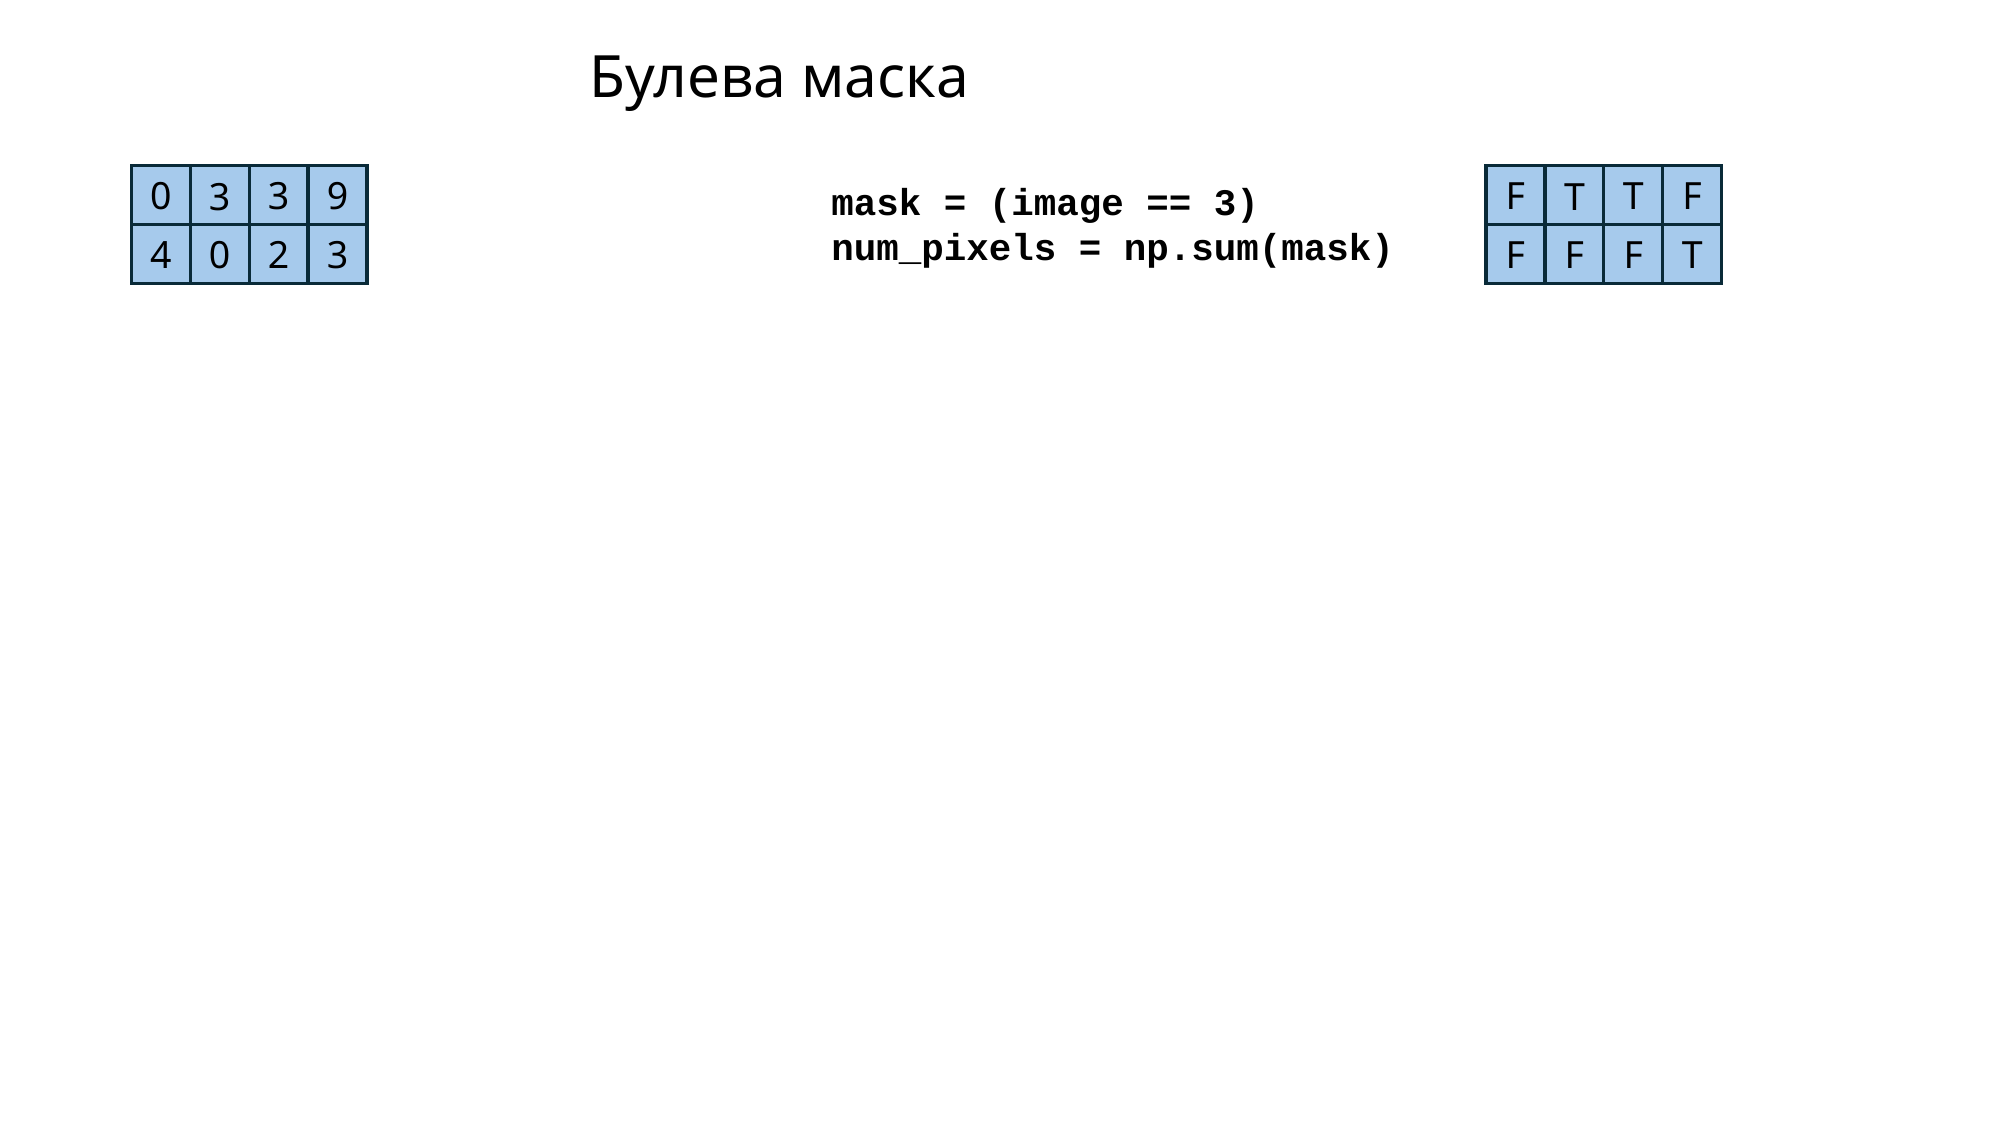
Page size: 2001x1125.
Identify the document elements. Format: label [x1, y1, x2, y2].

text_box [574, 31, 985, 117]
text_box [816, 125, 1409, 321]
text_box [1484, 164, 1723, 285]
text_box [130, 164, 369, 285]
